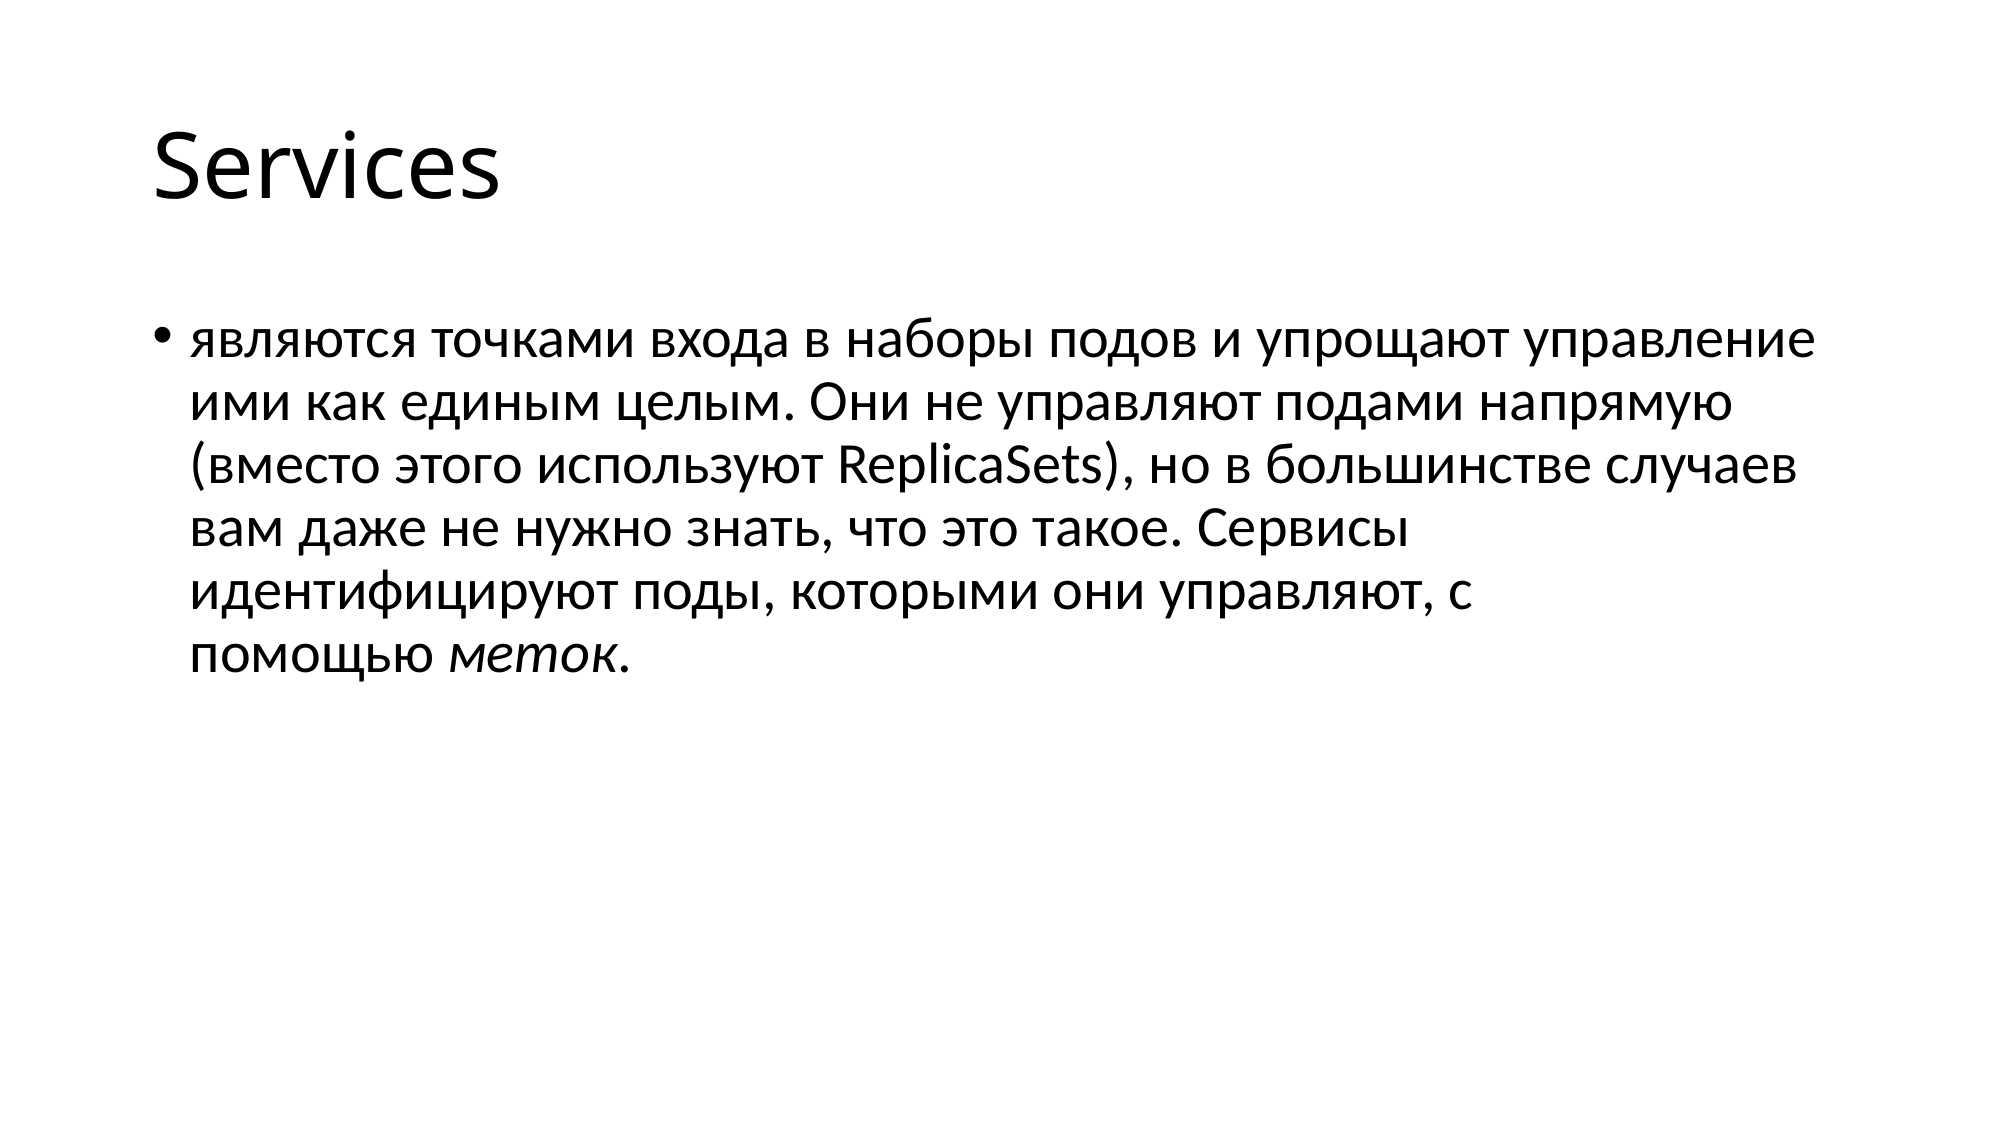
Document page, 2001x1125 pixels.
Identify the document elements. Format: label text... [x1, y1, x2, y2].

title Services [137, 59, 1863, 278]
list являются точками входа в наборы подов и упрощают управление ими как единым целым. Они не управляют подами напрямую (вместо этого используют ReplicaSets), но в большинстве случаев вам даже не нужно знать, что это такое. Сервисы идентифицируют поды, которыми они управляют, с помощью меток. [137, 299, 1863, 1014]
